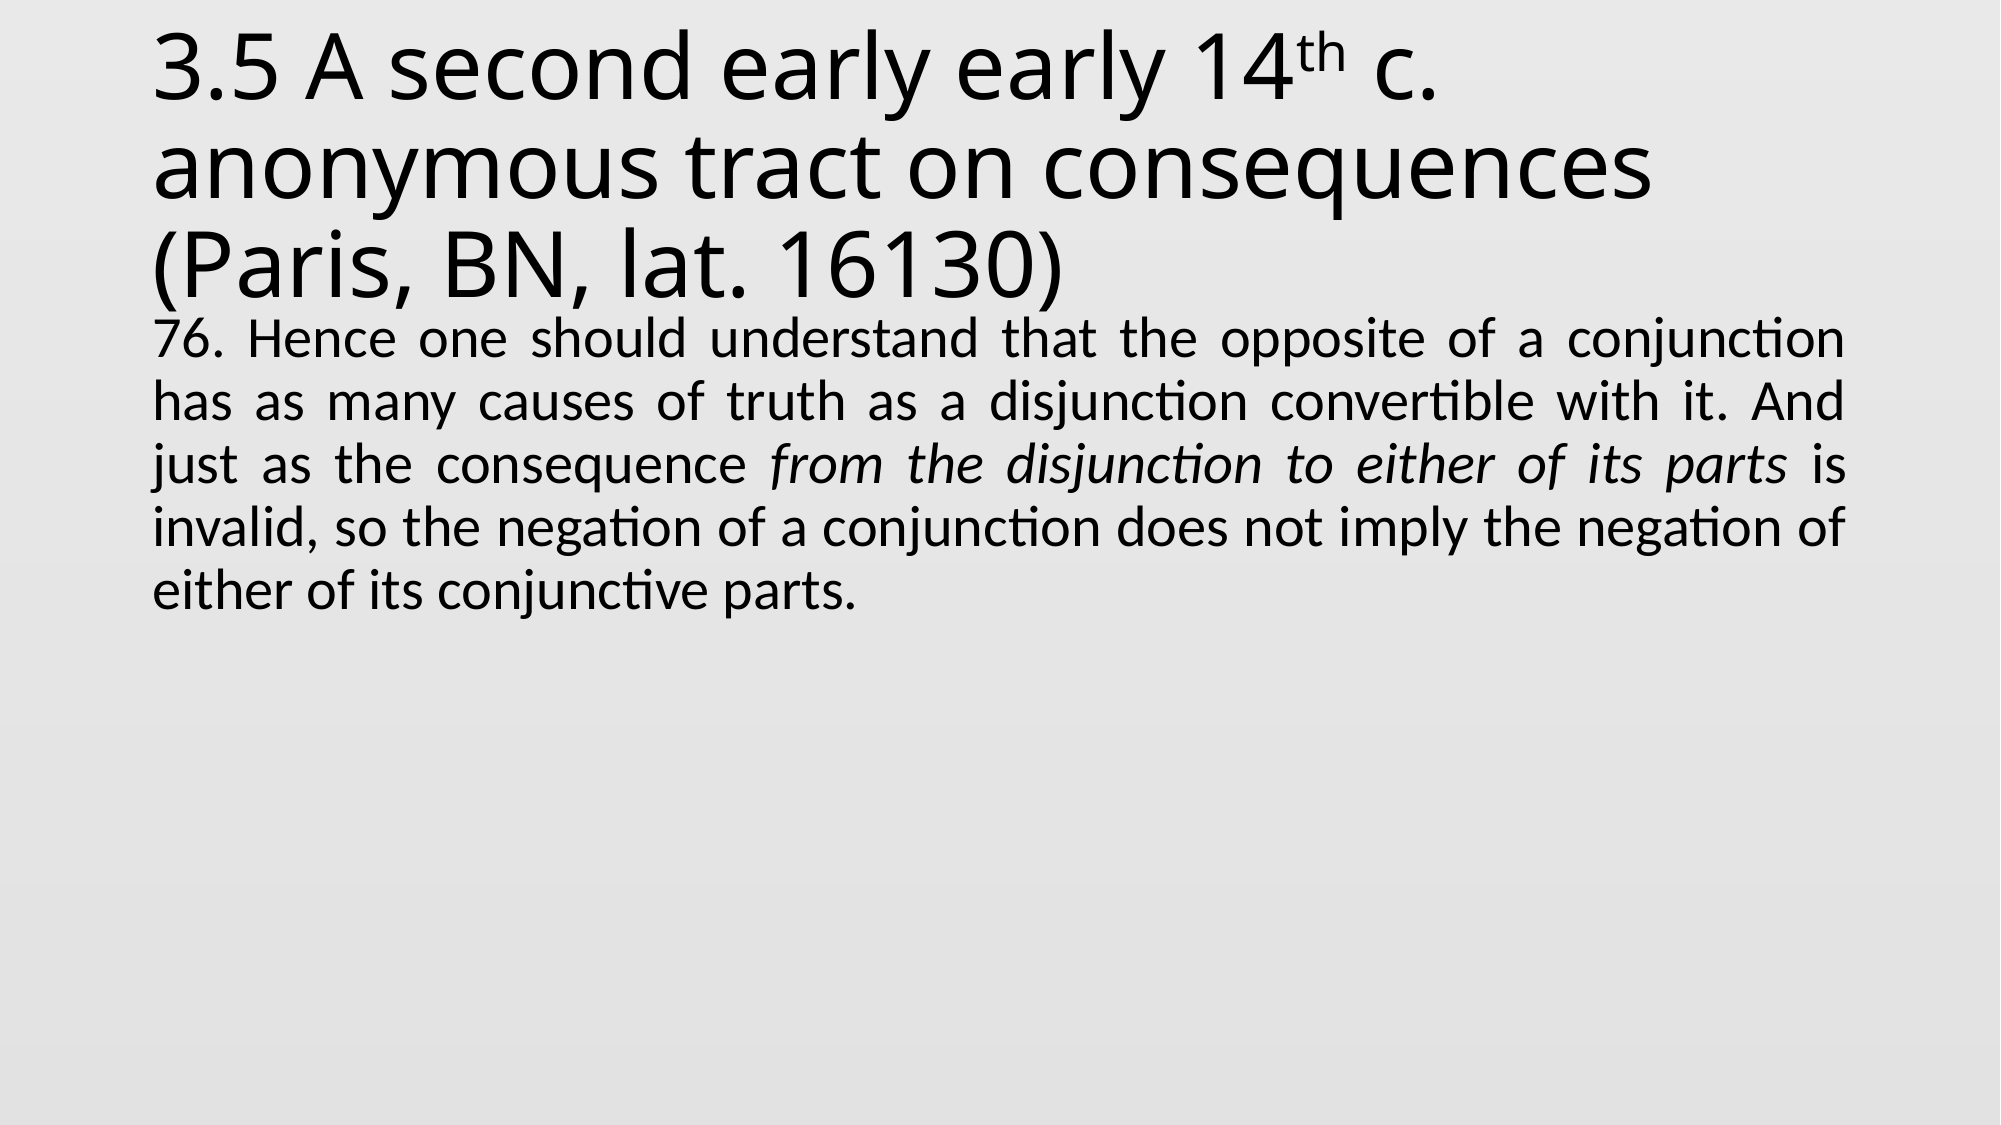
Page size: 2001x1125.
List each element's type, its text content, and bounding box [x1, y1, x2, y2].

title 3.5 A second early early 14th c. anonymous tract on consequences (Paris, BN, lat. 16130) [137, 59, 1863, 278]
list 76. Hence one should understand that the opposite of a conjunction has as many causes of truth as a disjunction convertible with it. And just as the consequence from the disjunction to either of its parts is invalid, so the negation of a conjunction does not imply the negation of either of its conjunctive parts. [137, 299, 1863, 1014]
